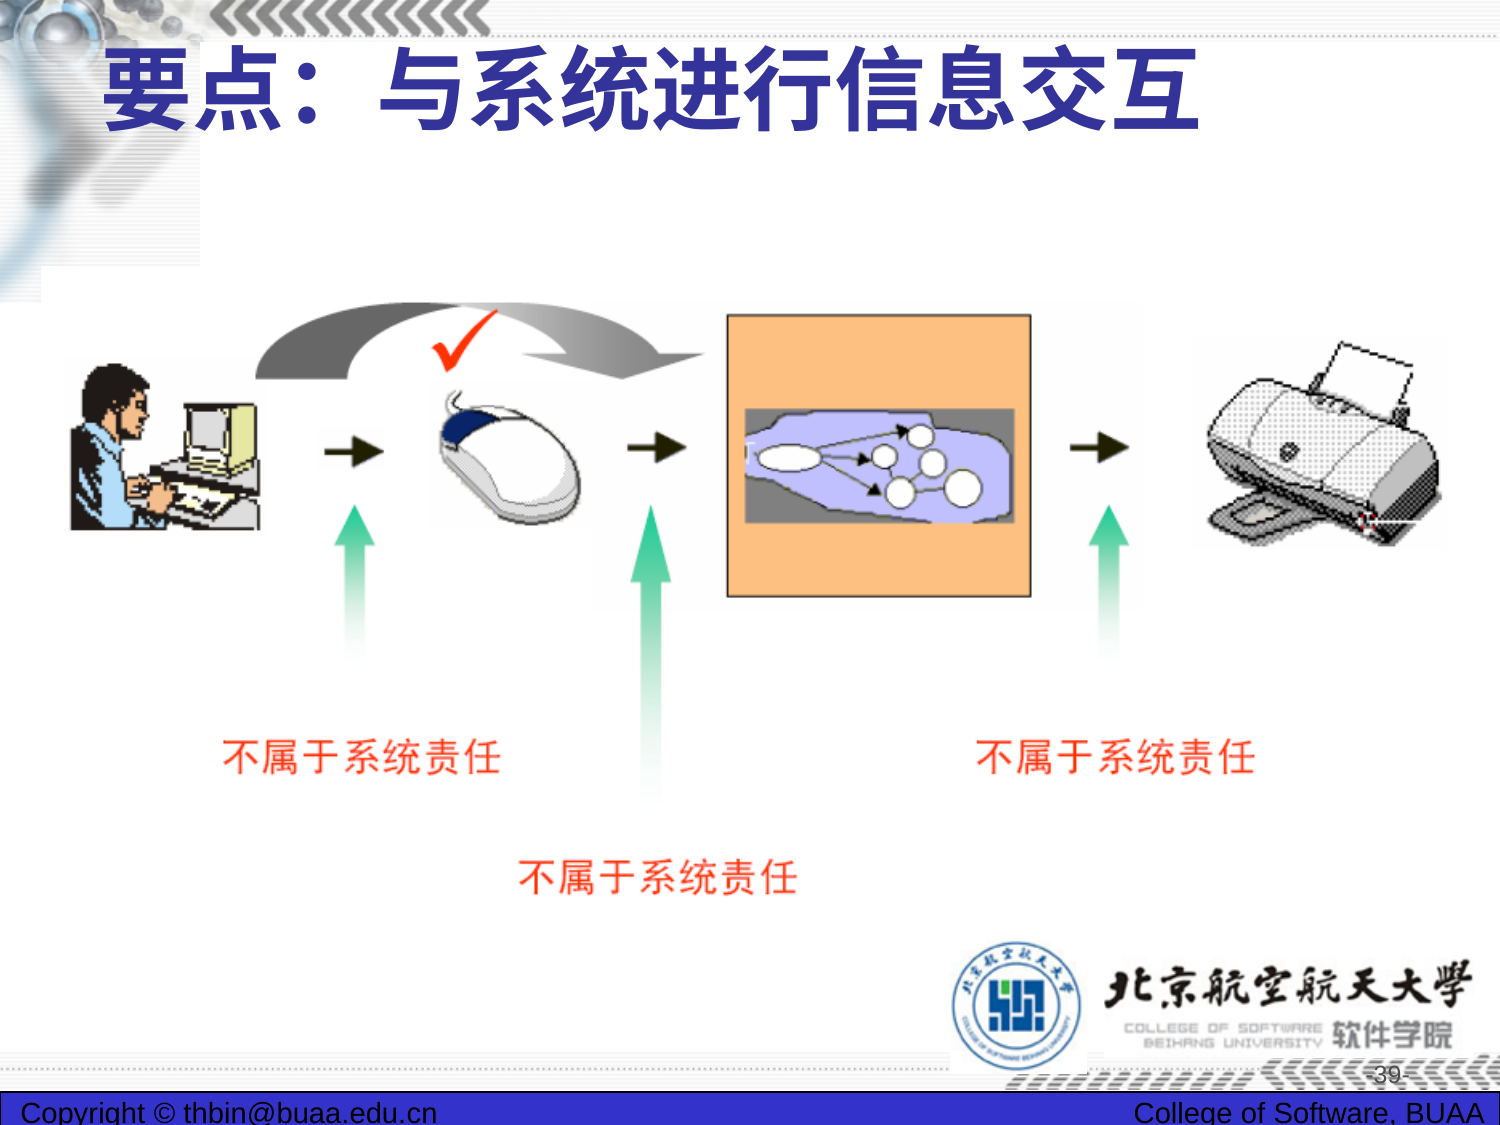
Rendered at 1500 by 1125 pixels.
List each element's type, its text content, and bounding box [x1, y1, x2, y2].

title 要点：与系统进行信息交互 [85, 42, 1388, 149]
picture [0, 940, 1087, 1090]
picture [1104, 952, 1500, 1090]
picture [0, 0, 1500, 918]
slide_number -39- [1074, 1051, 1426, 1125]
